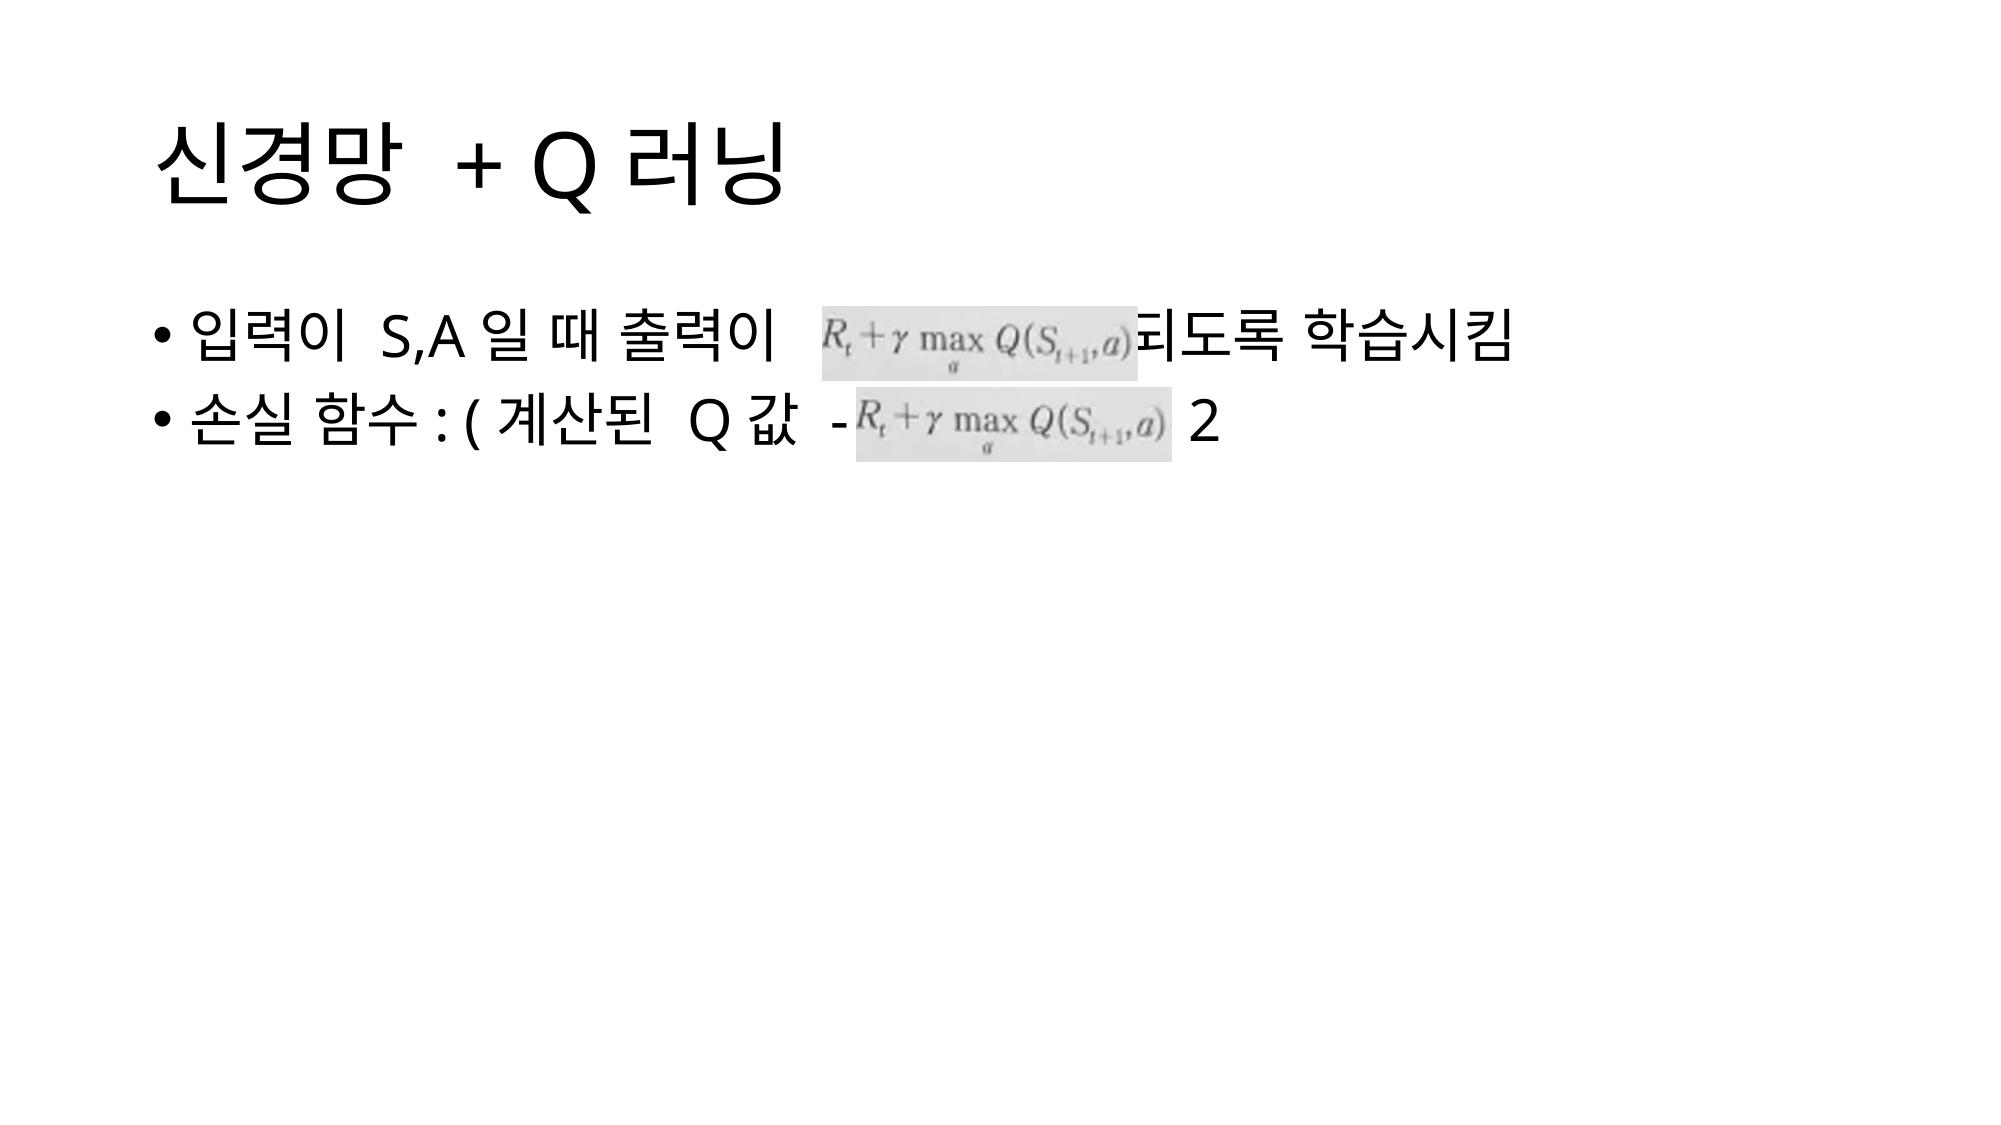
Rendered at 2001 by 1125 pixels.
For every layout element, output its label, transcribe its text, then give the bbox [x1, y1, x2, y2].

title 신경망 + Q러닝 [137, 59, 1863, 278]
list 입력이 S,A일 때 출력이 가 되도록 학습시킴 손실 함수: (계산된 Q값 - ) ^ 2 [137, 299, 1863, 1014]
picture [821, 306, 1139, 381]
picture [855, 387, 1173, 462]
